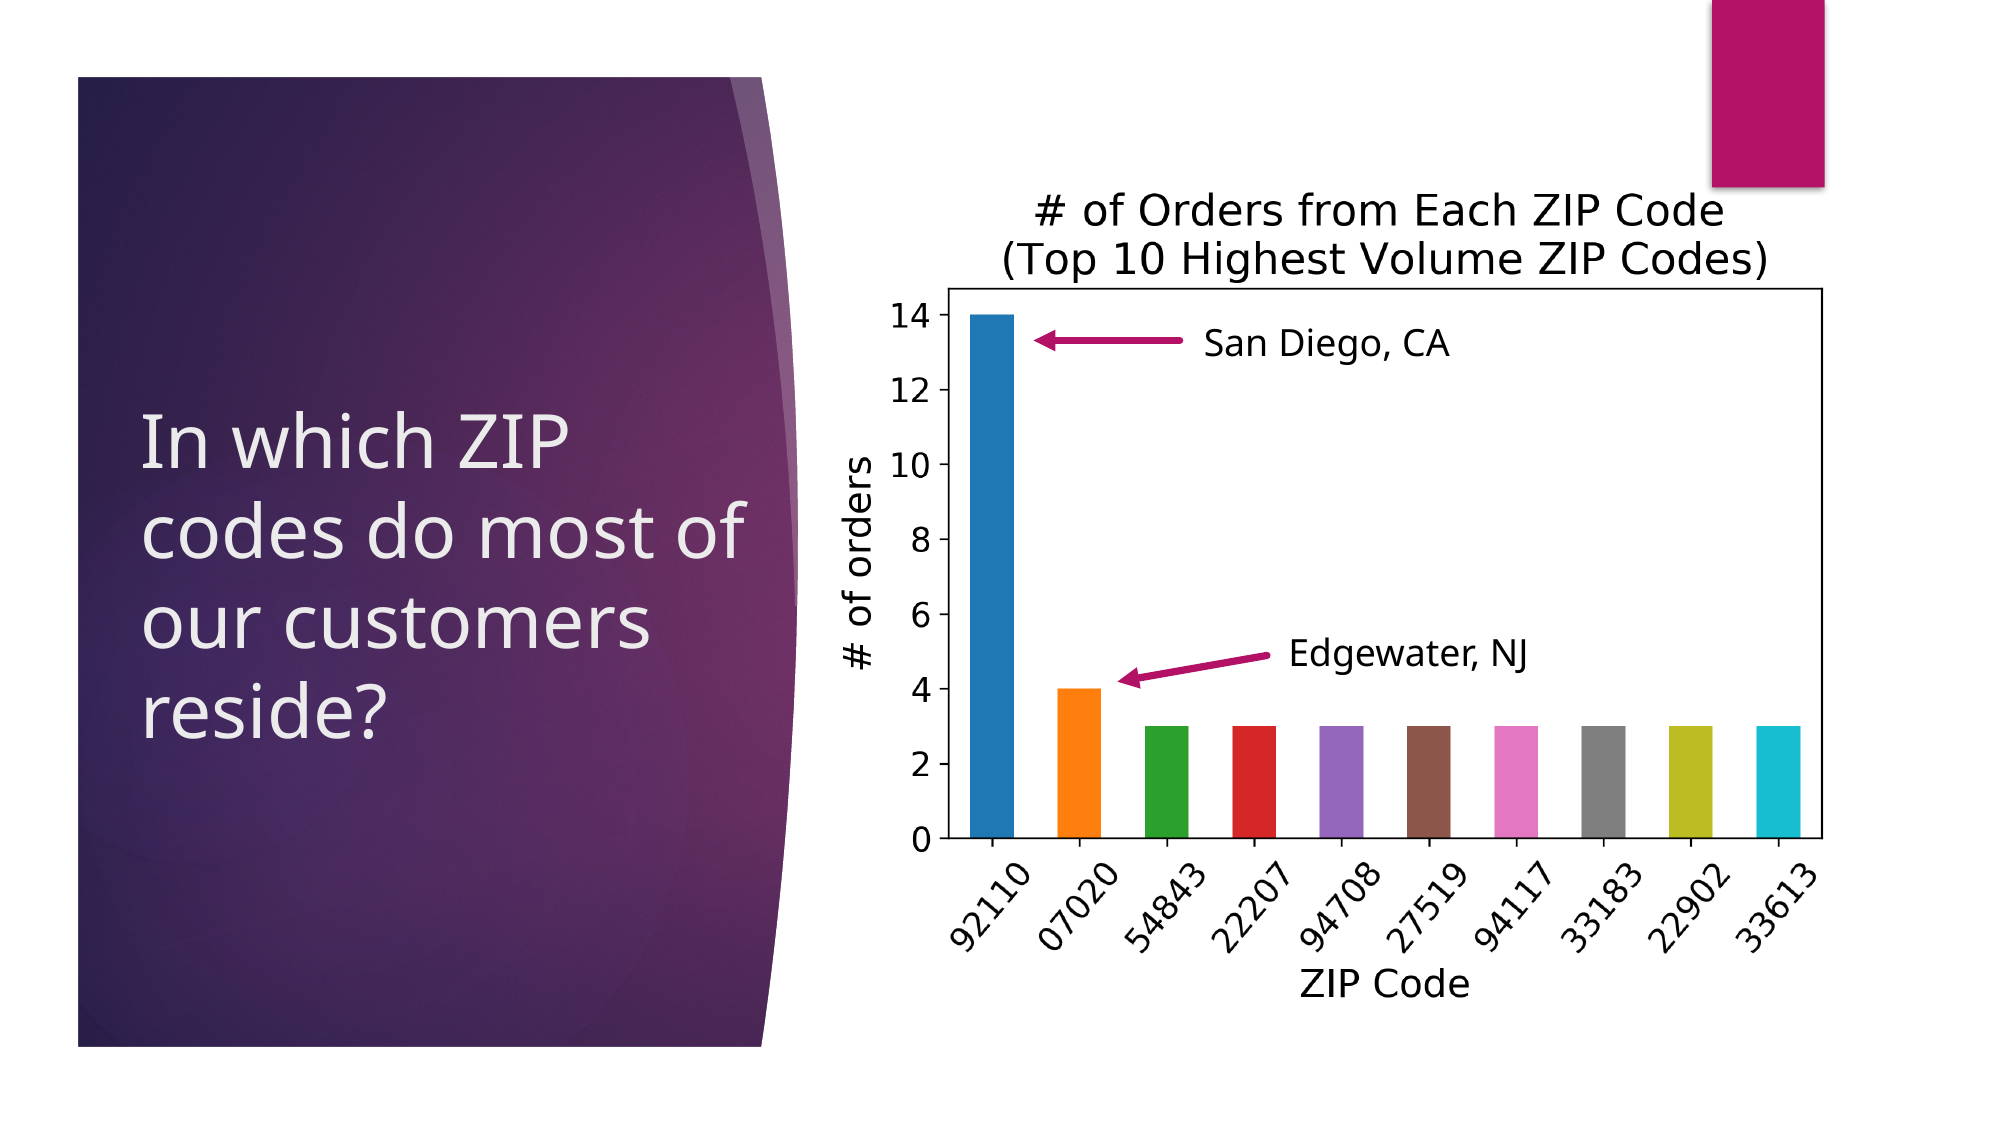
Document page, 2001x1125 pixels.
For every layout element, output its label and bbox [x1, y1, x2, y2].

text_box [1117, 655, 1268, 682]
text_box [0, 0, 2000, 1125]
picture [817, 164, 1856, 1031]
